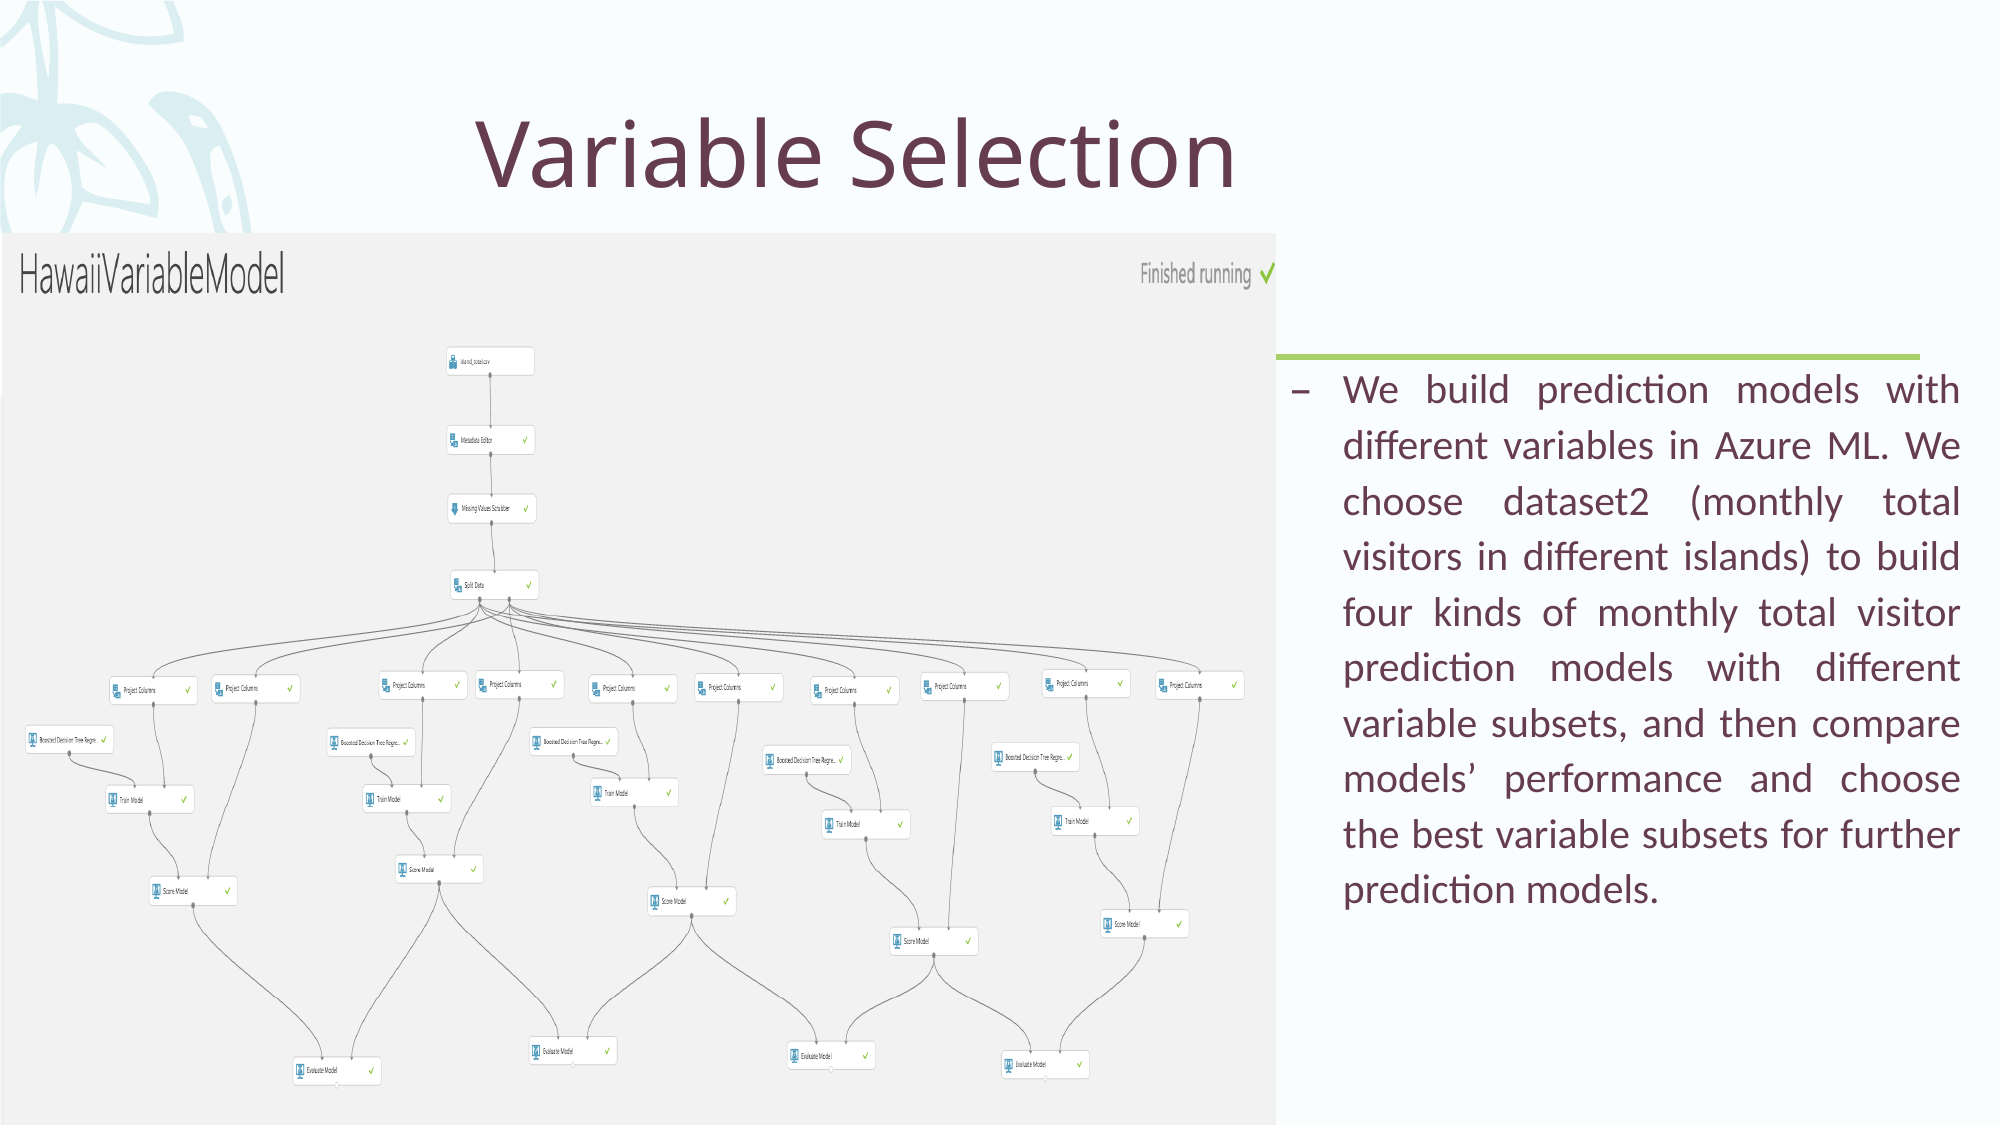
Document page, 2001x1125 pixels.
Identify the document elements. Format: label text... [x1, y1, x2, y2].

title Variable Selection [460, 93, 1920, 349]
list We build prediction models with different variables in Azure ML. We choose dataset2 (monthly total visitors in different islands) to build four kinds of monthly total visitor prediction models with different variable subsets, and then compare models’ performance and choose the best variable subsets for further prediction models. [1276, 349, 1977, 1081]
picture [0, 232, 1276, 1125]
